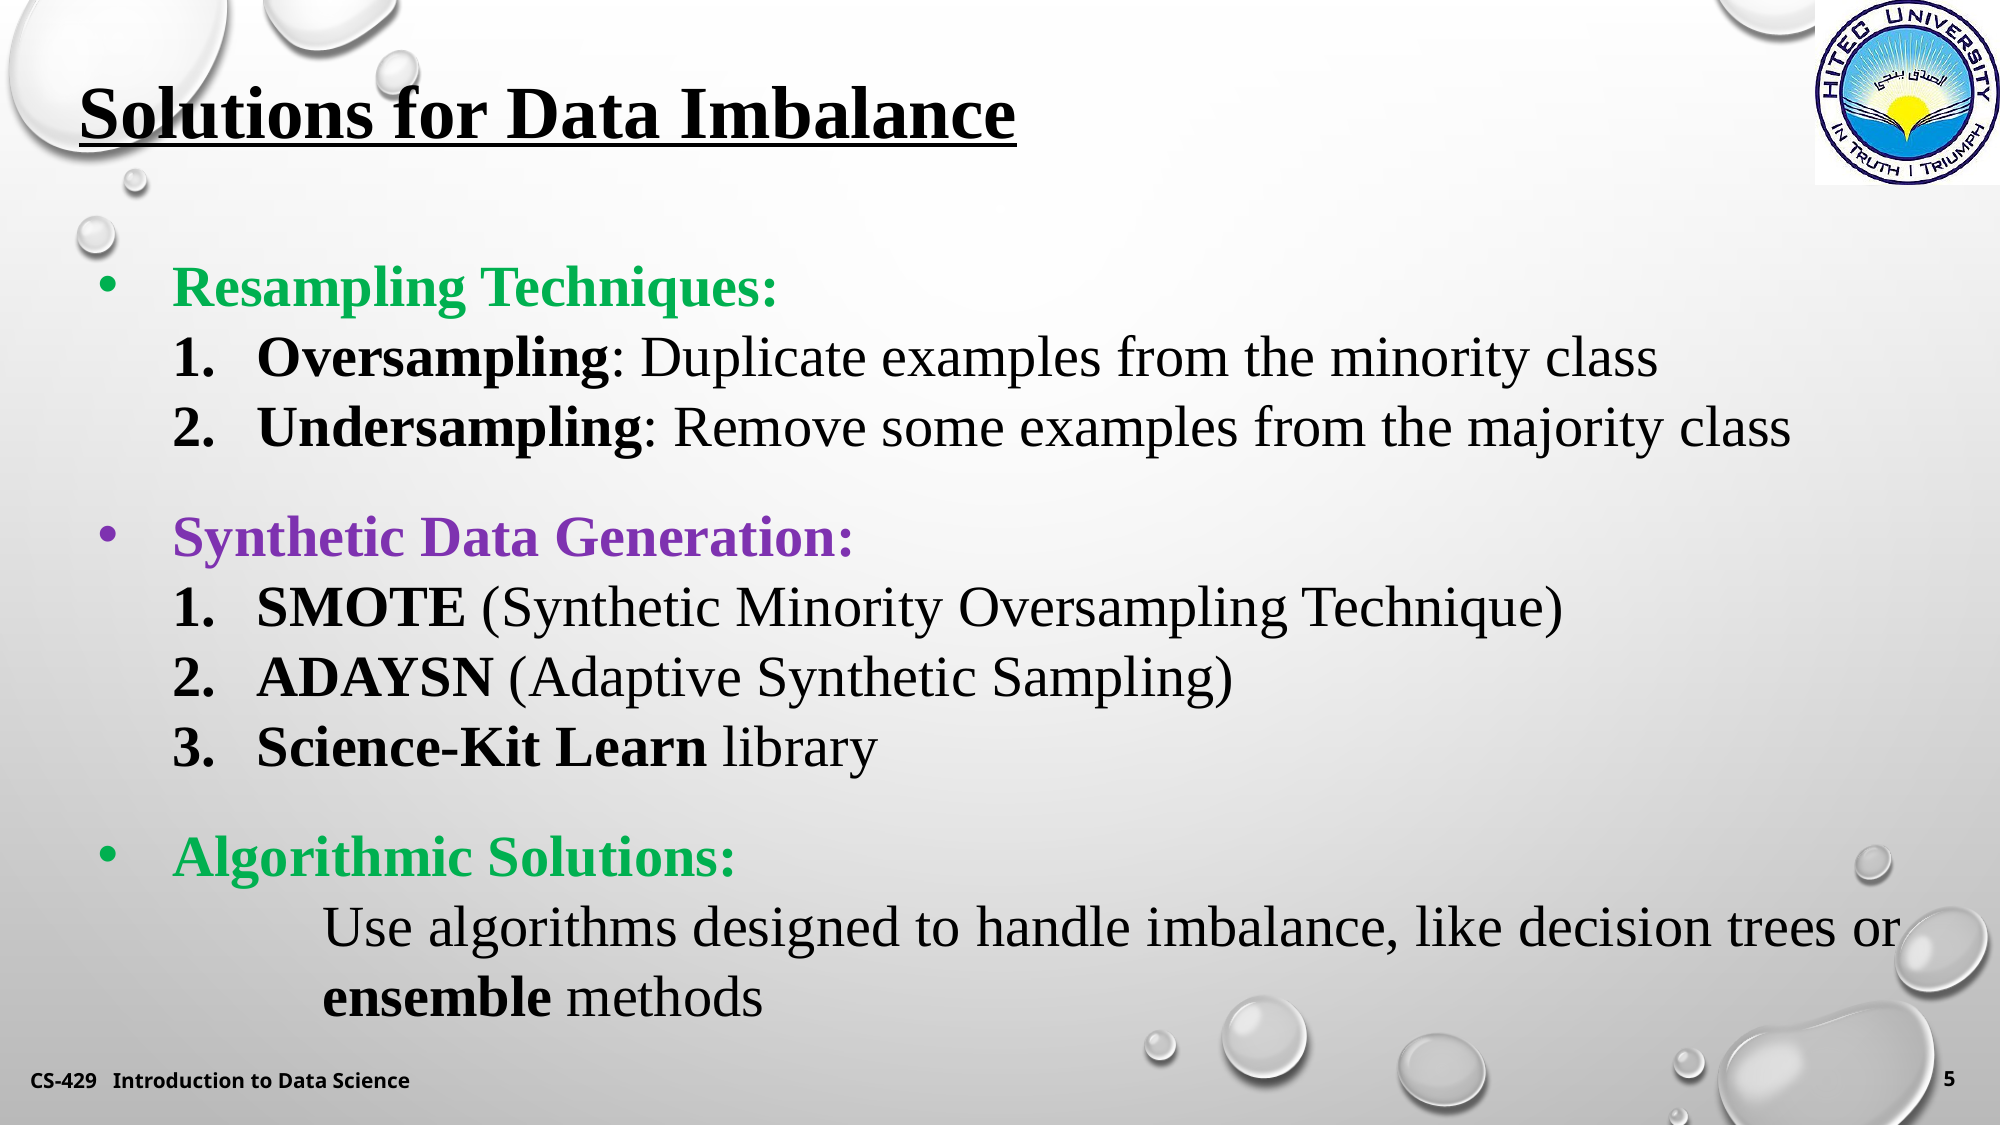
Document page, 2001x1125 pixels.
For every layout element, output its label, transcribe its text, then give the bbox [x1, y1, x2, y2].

text_box Solutions for Data Imbalance [64, 56, 1809, 162]
text_box Resampling Techniques: Oversampling: Duplicate examples from the minority class Undersampling: Remove some examples from the majority class Synthetic Data Generation: SMOTE (Synthetic Minority Oversampling Technique) ADAYSN (Adaptive Synthetic Sampling) Science-Kit Learn library Algorithmic Solutions: Use algorithms designed to handle imbalance, like decision trees or ensemble methods [82, 241, 1918, 1036]
footer CS-429 Introduction to Data Science [15, 1050, 1110, 1110]
picture [0, 0, 2000, 1125]
slide_number 5 [1845, 1050, 1971, 1110]
